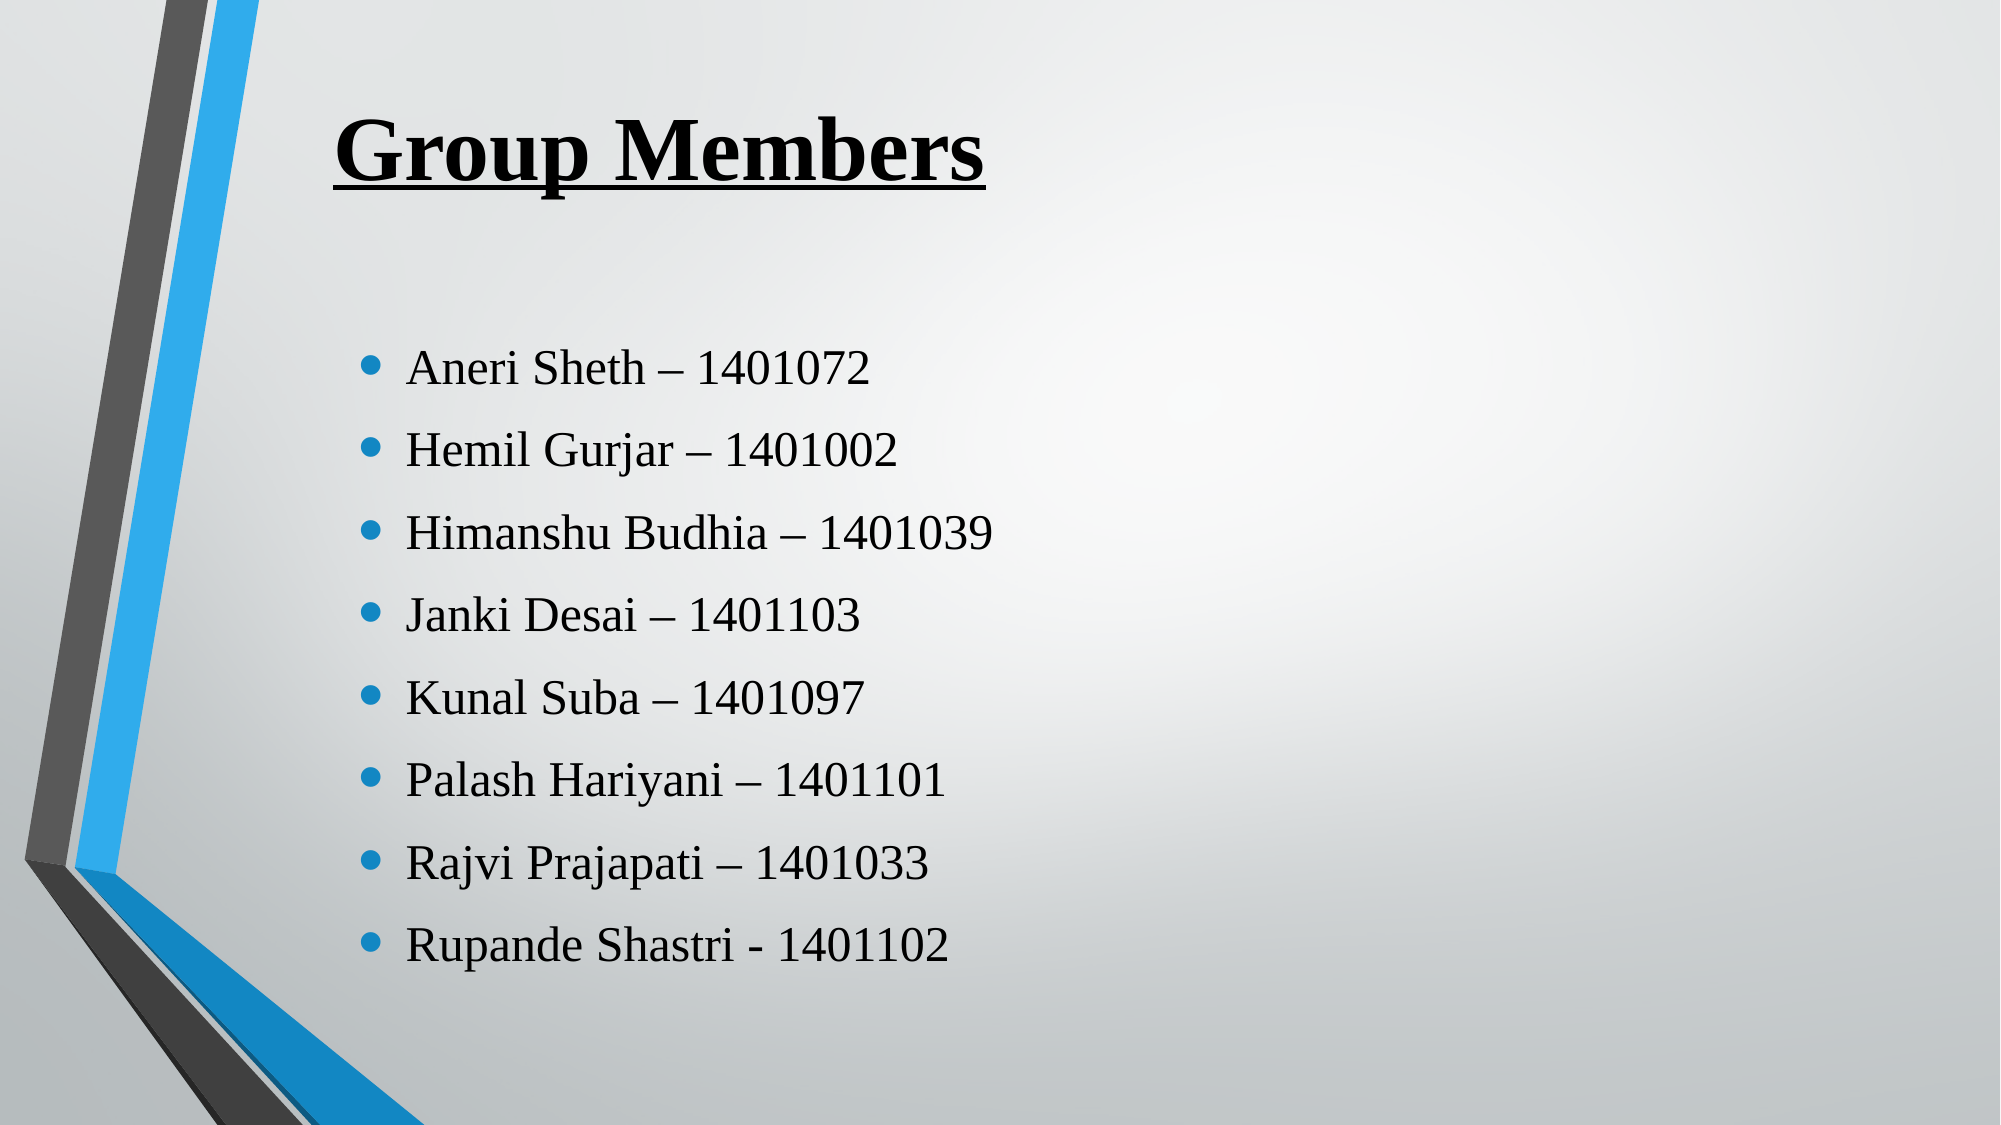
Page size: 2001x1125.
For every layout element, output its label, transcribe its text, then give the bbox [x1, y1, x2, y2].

list Aneri Sheth – 1401072 Hemil Gurjar – 1401002 Himanshu Budhia – 1401039 Janki Desai – 1401103 Kunal Suba – 1401097 Palash Hariyani – 1401101 Rajvi Prajapati – 1401033 Rupande Shastri - 1401102 [343, 217, 1988, 1125]
title Group Members [198, 0, 1121, 288]
